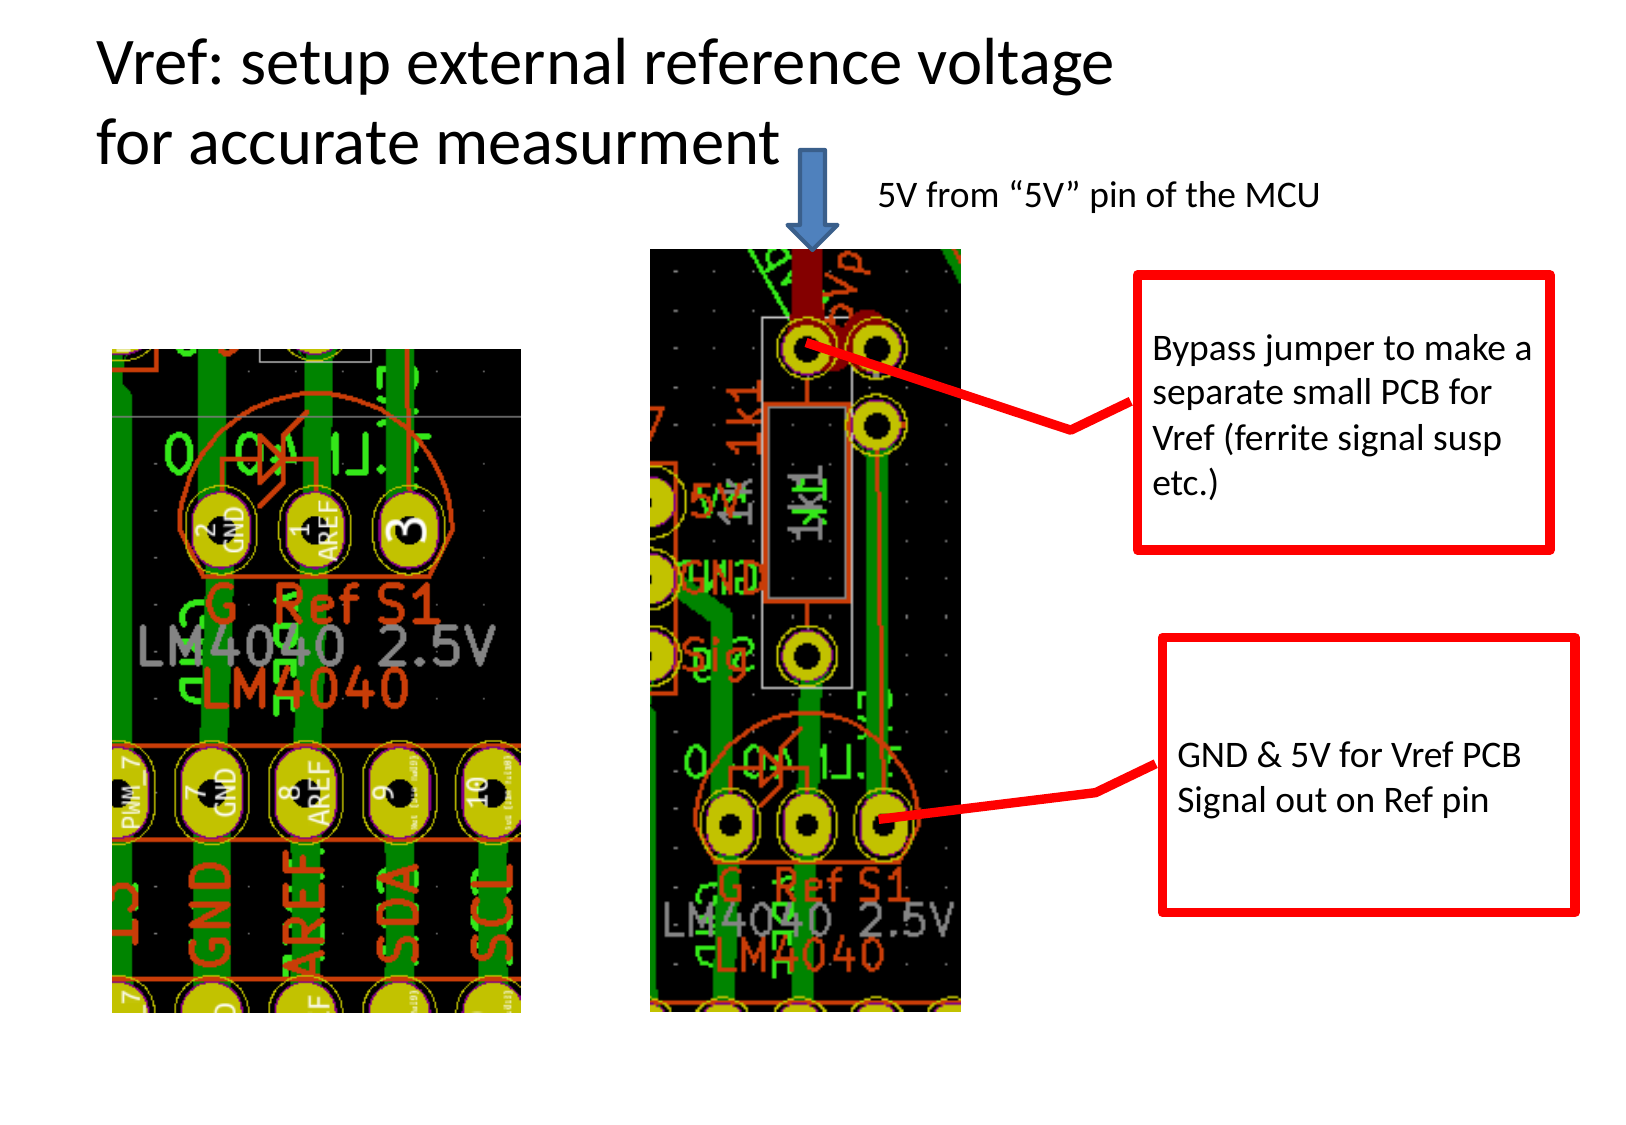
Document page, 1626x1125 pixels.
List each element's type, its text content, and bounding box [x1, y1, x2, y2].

text_box GND & 5V for Vref PCB Signal out on Ref pin [965, 761, 1157, 811]
text_box GND & 5V for Vref PCB Signal out on Ref pin [1160, 635, 1577, 915]
text_box [785, 147, 840, 248]
title Vref: setup external reference voltage for accurate measurment [81, 45, 1544, 150]
picture [649, 249, 962, 1013]
text_box Bypass jumper to make a separate small PCB for Vref (ferrite signal susp etc.) [1135, 273, 1552, 552]
text_box 5V from “5V” pin of the MCU [862, 162, 1388, 223]
text_box Bypass jumper to make a separate small PCB for Vref (ferrite signal susp etc.) [965, 392, 1132, 433]
picture [112, 349, 521, 1013]
